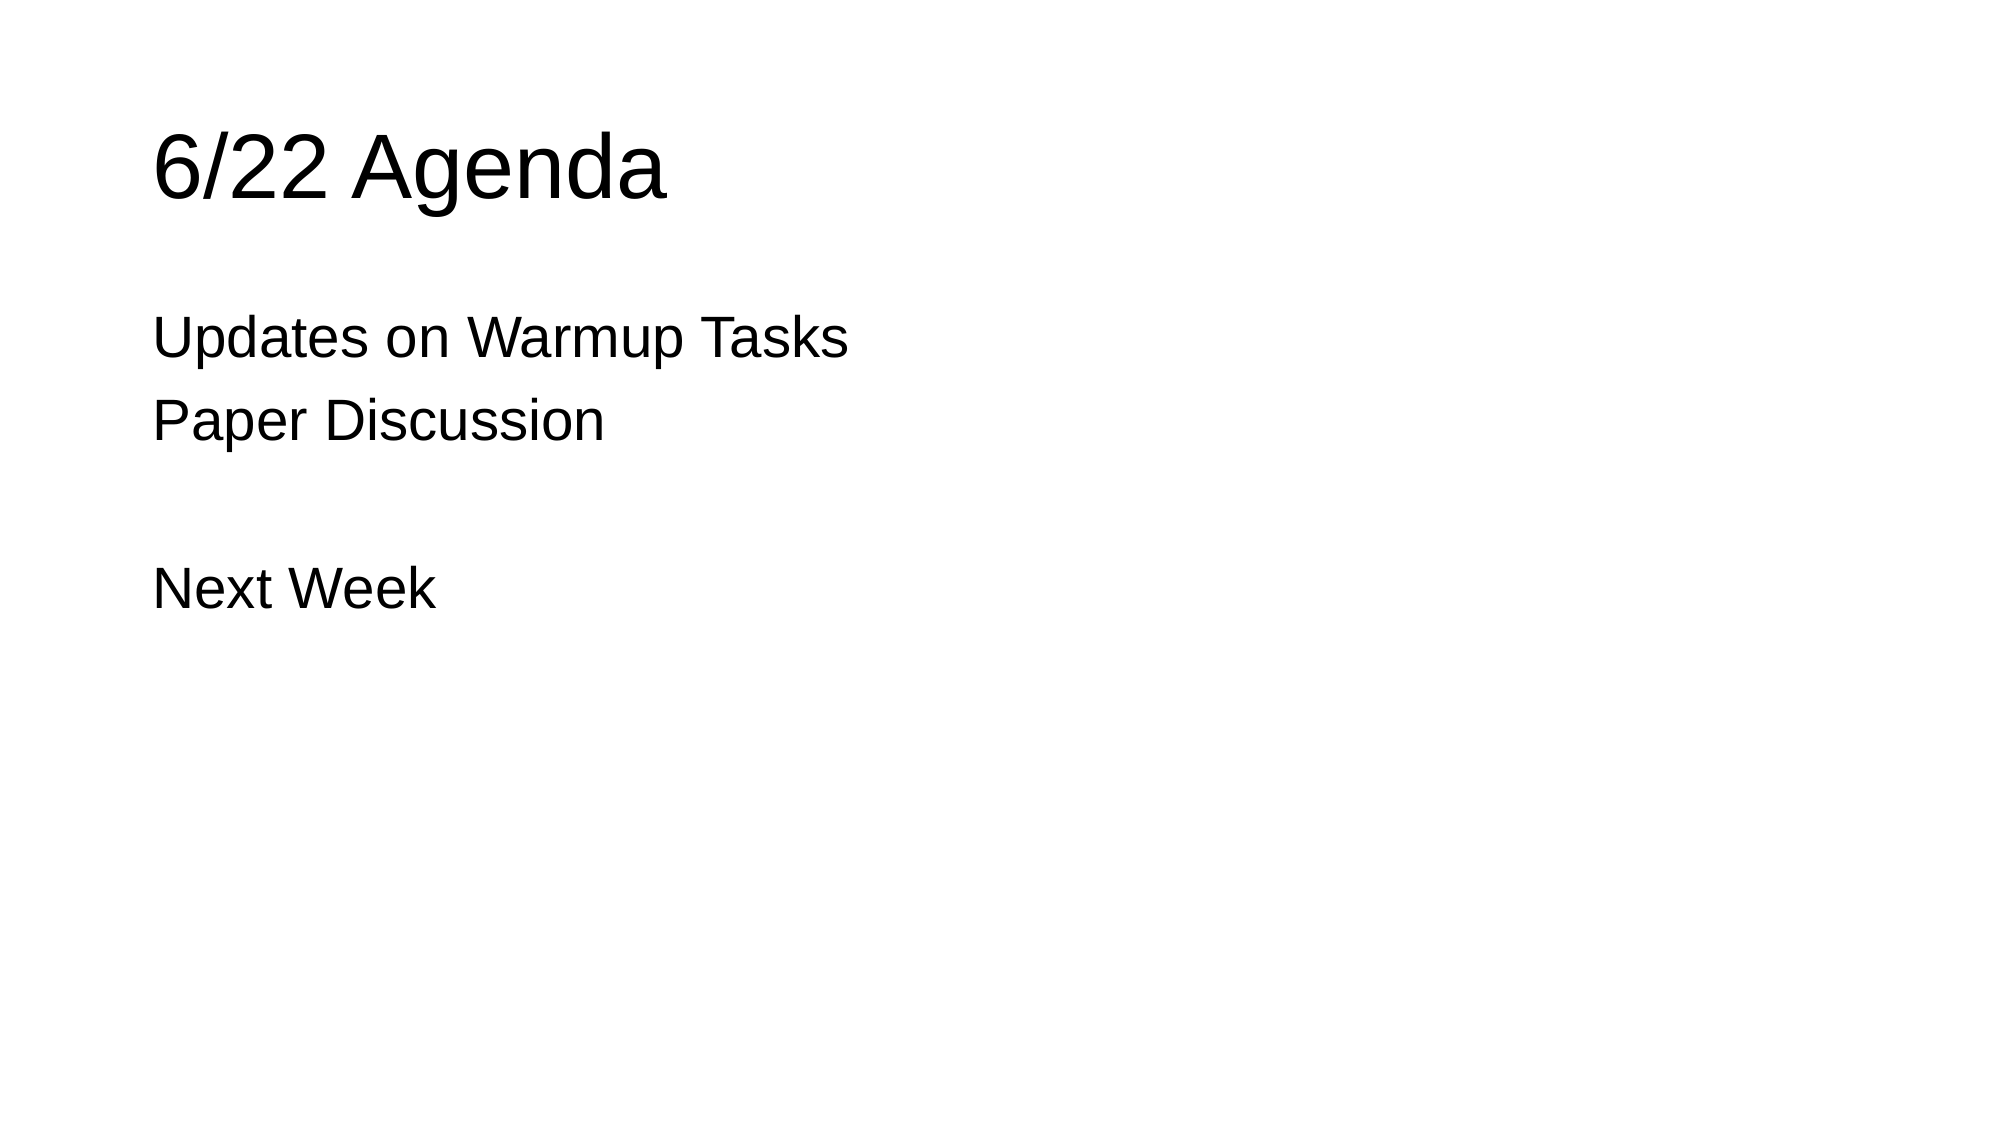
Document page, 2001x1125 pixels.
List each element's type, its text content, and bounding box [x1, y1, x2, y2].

title 6/22 Agenda [137, 59, 1863, 278]
list Updates on Warmup Tasks Paper Discussion Next Week [137, 299, 1852, 1014]
